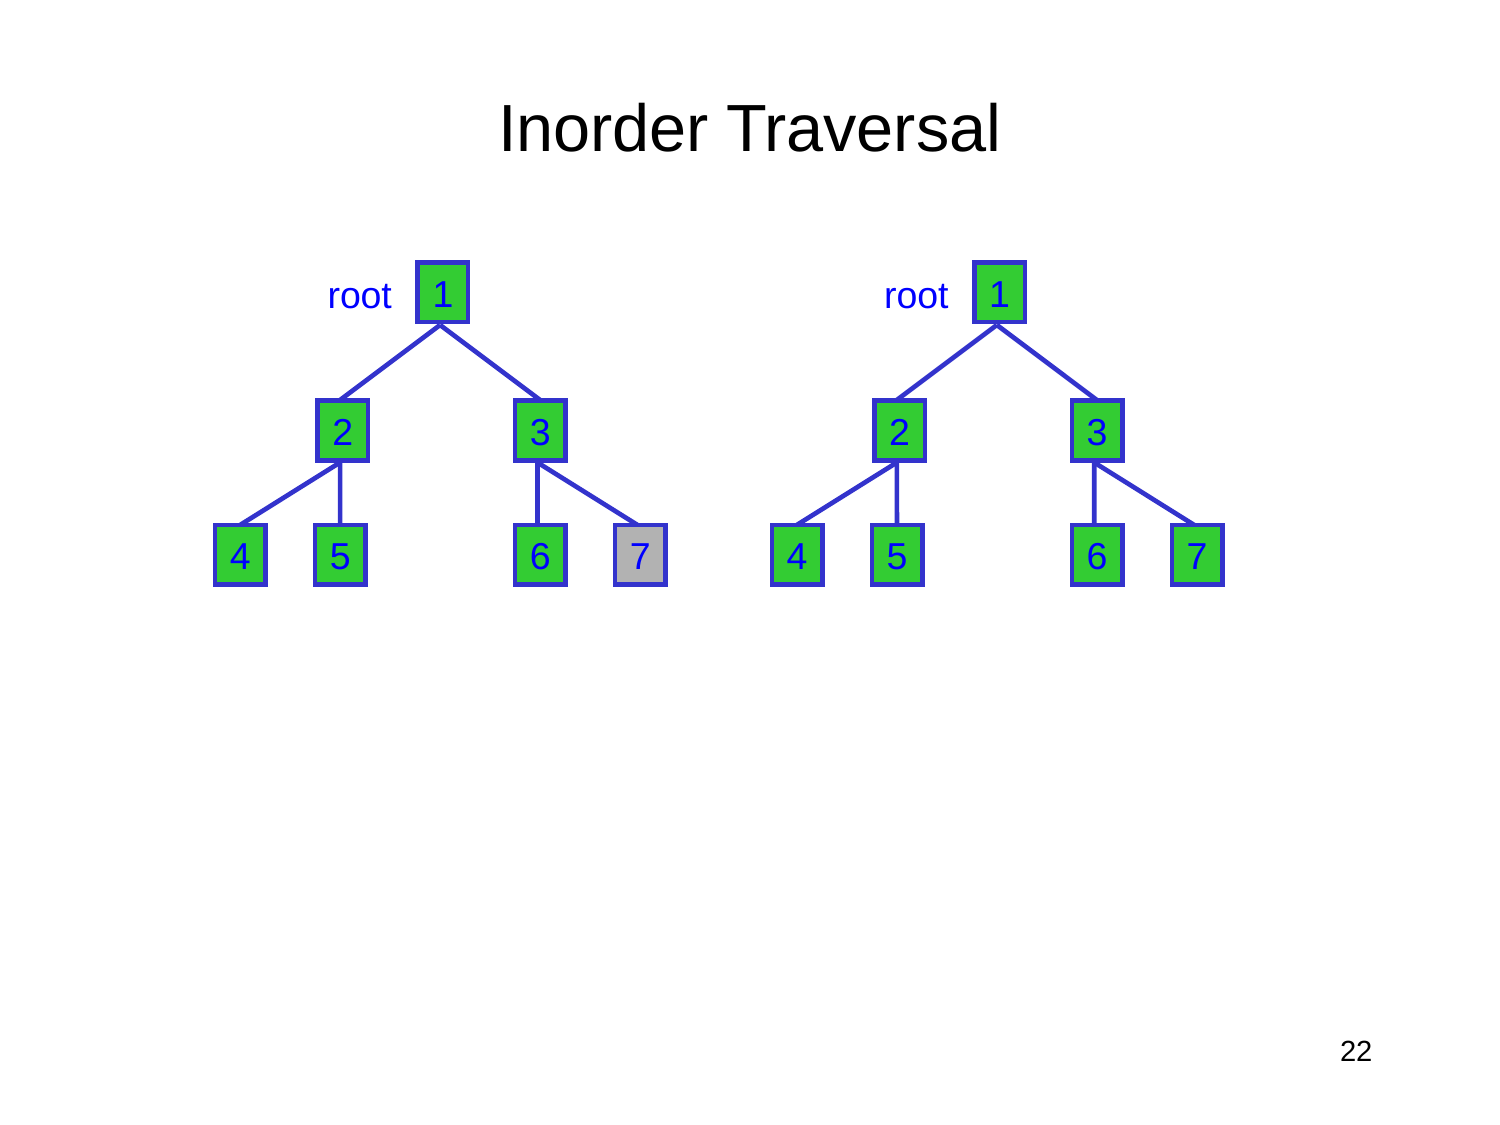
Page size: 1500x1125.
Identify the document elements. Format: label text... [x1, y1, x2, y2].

text_box 2 [317, 400, 369, 461]
text_box 4 [771, 524, 823, 585]
text_box 7 [1171, 524, 1223, 585]
text_box 2 [874, 400, 925, 461]
slide_number 22 [1074, 1024, 1388, 1101]
text_box 1 [974, 262, 1025, 323]
text_box 7 [615, 524, 666, 585]
text_box 6 [515, 524, 566, 585]
text_box root [869, 263, 964, 324]
text_box 1 [417, 262, 469, 323]
text_box 5 [315, 524, 366, 585]
text_box 3 [515, 400, 566, 461]
text_box root [312, 263, 407, 324]
text_box 5 [871, 524, 923, 585]
text_box 3 [1071, 400, 1123, 461]
text_box 6 [1071, 524, 1123, 585]
title Inorder Traversal [112, 62, 1388, 188]
text_box 4 [215, 524, 266, 585]
